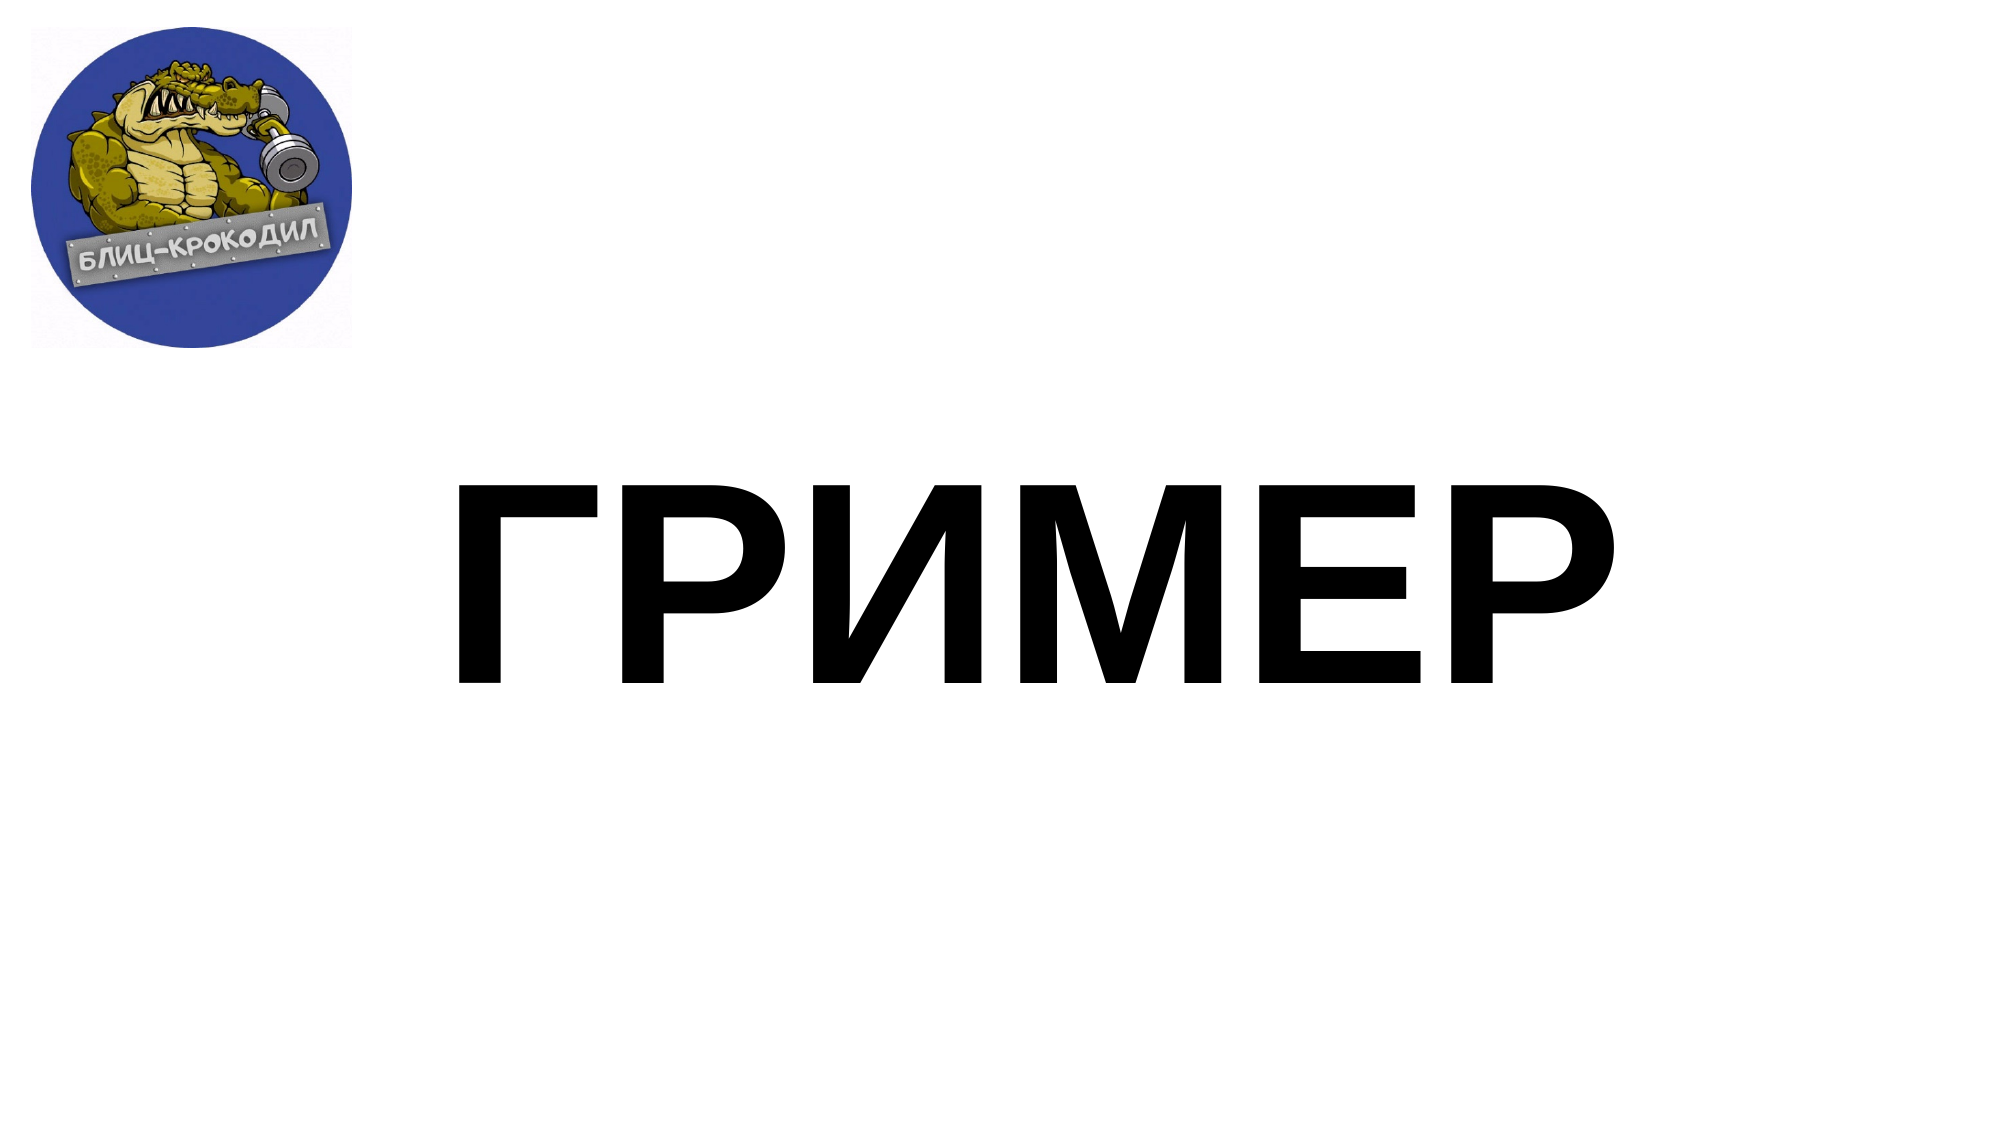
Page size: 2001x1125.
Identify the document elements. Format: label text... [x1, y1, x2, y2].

title ГРИМЕР [282, 361, 1783, 754]
picture [31, 27, 352, 348]
